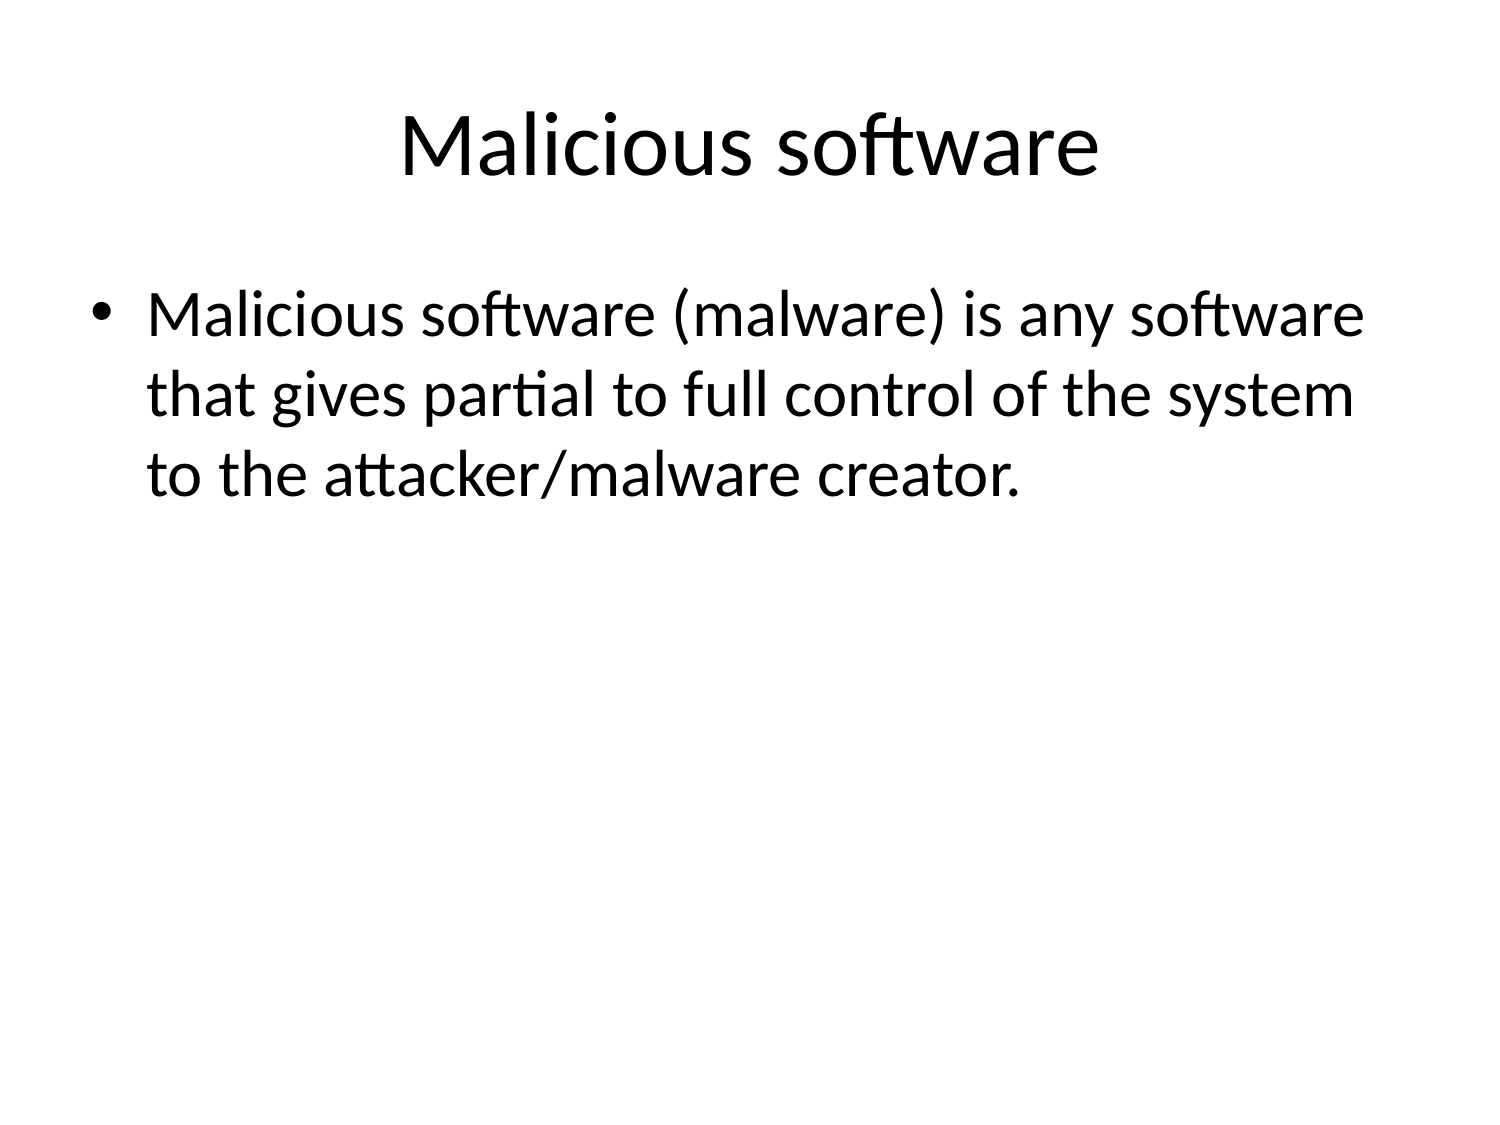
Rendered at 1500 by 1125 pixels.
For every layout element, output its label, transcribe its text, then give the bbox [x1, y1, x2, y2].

list Malicious software (malware) is any software that gives partial to full control of the system to the attacker/malware creator. [75, 262, 1425, 1005]
title Malicious software [75, 45, 1425, 233]
